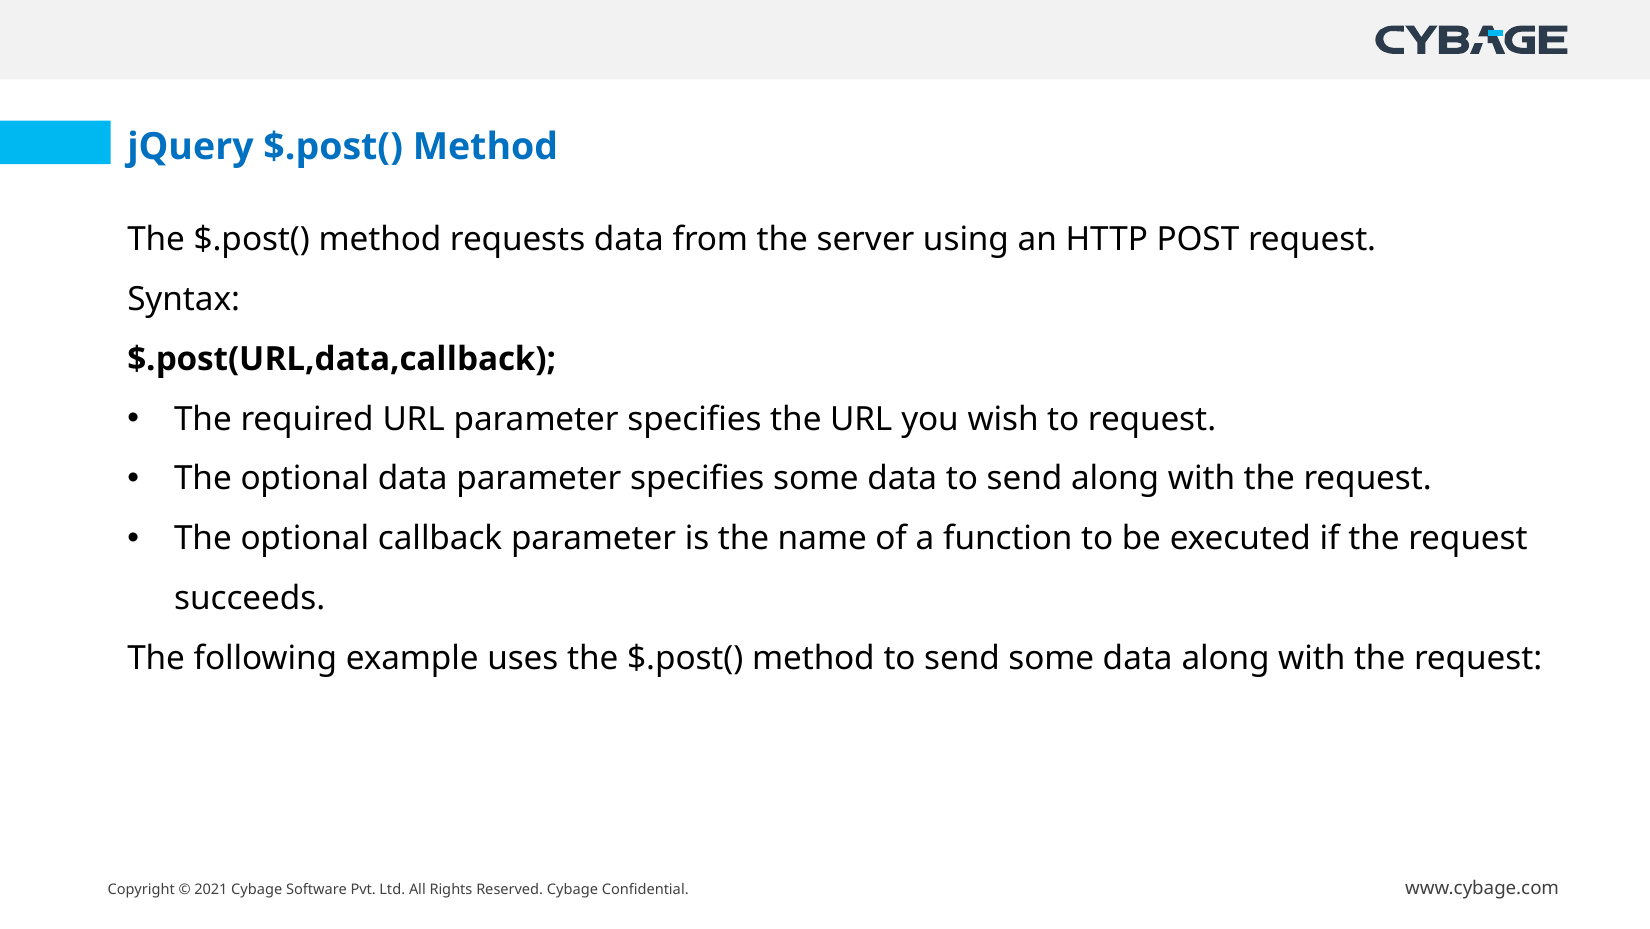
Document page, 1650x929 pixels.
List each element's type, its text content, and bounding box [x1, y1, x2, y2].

text_box [0, 118, 110, 166]
text_box The $.post() method requests data from the server using an HTTP POST request. Syntax: $.post(URL,data,callback); The required URL parameter specifies the URL you wish to request. The optional data parameter specifies some data to send along with the request. The optional callback parameter is the name of a function to be executed if the request succeeds. The following example uses the $.post() method to send some data along with the request: [110, 189, 1589, 915]
text_box jQuery $.post() Method [110, 114, 1075, 189]
